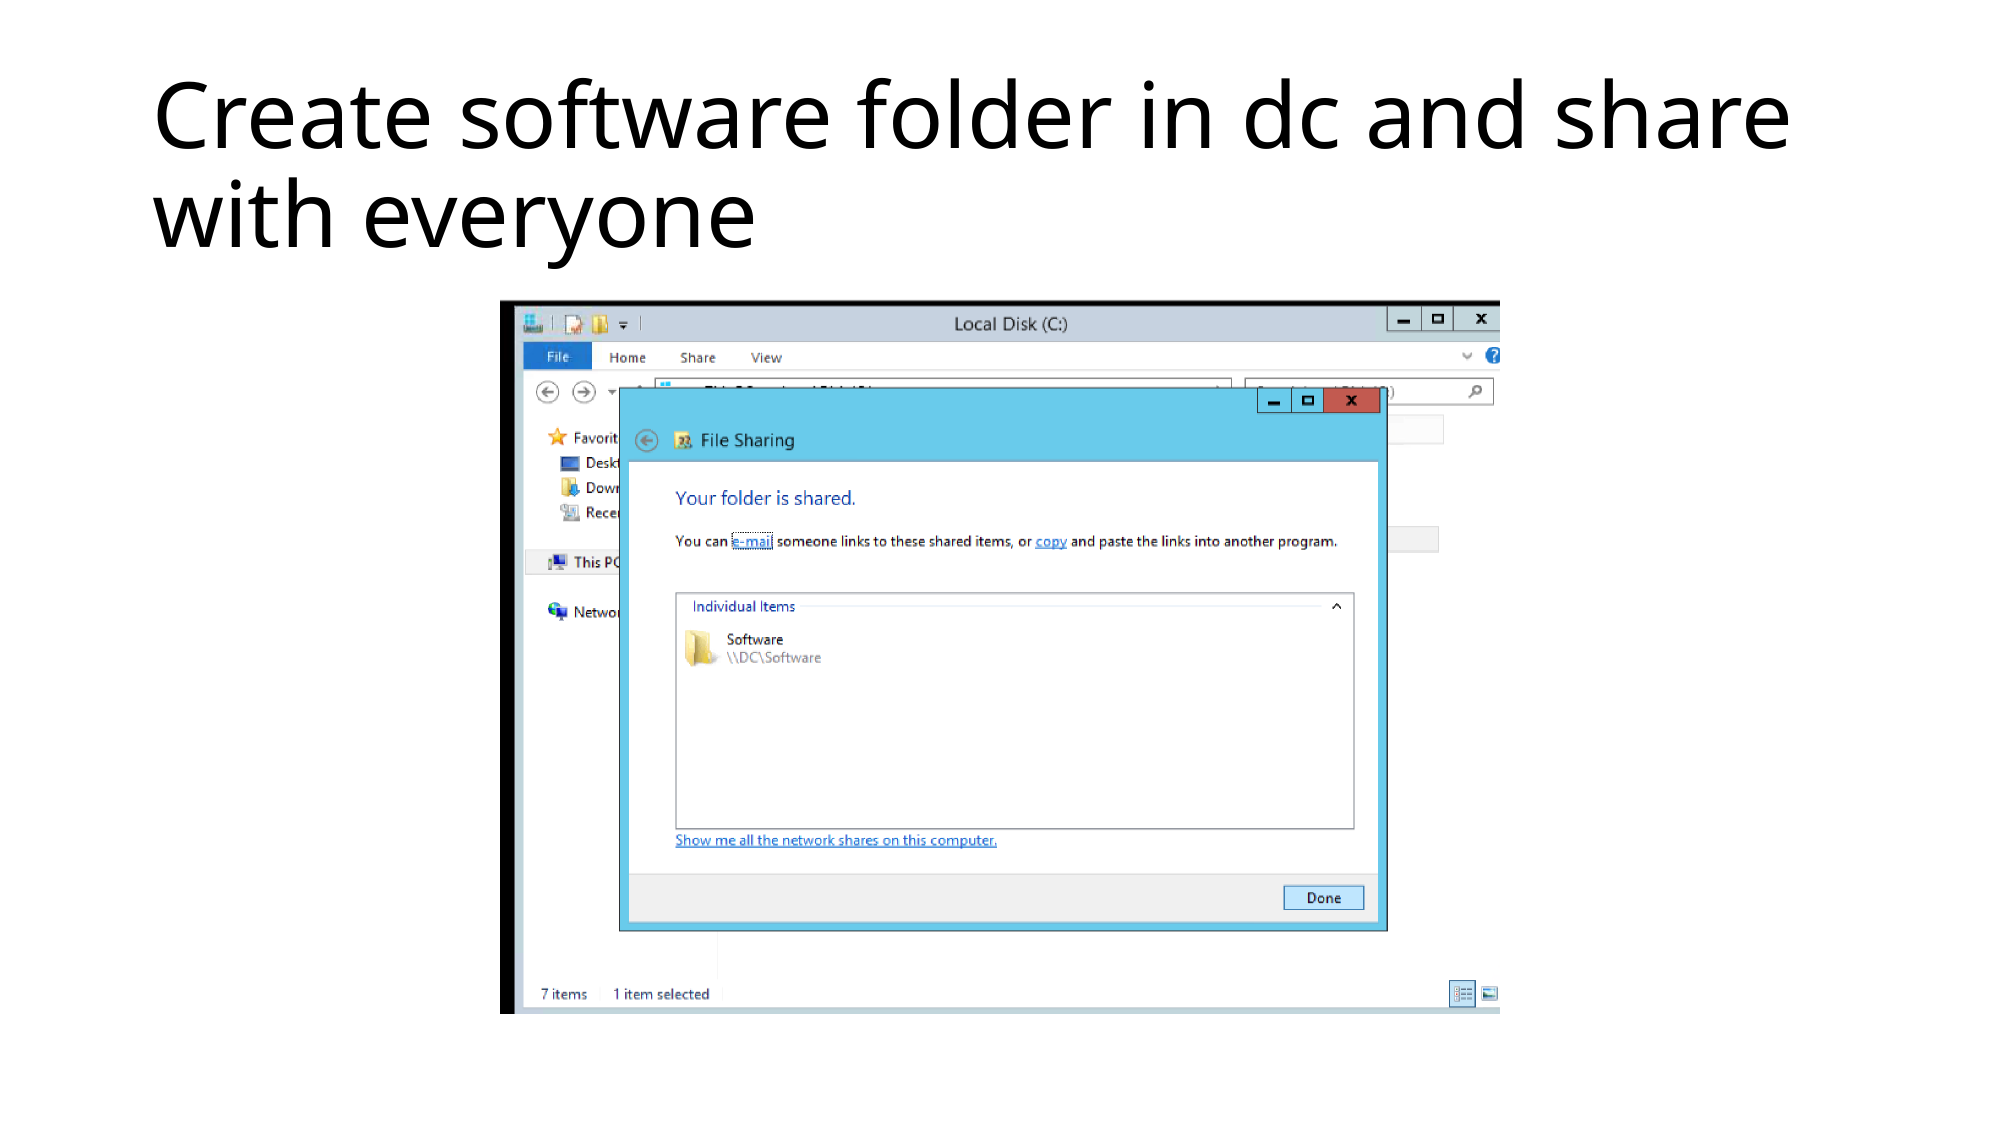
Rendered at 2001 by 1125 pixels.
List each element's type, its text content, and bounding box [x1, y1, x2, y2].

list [500, 299, 1500, 1014]
title Create software folder in dc and share with everyone [137, 59, 1863, 278]
